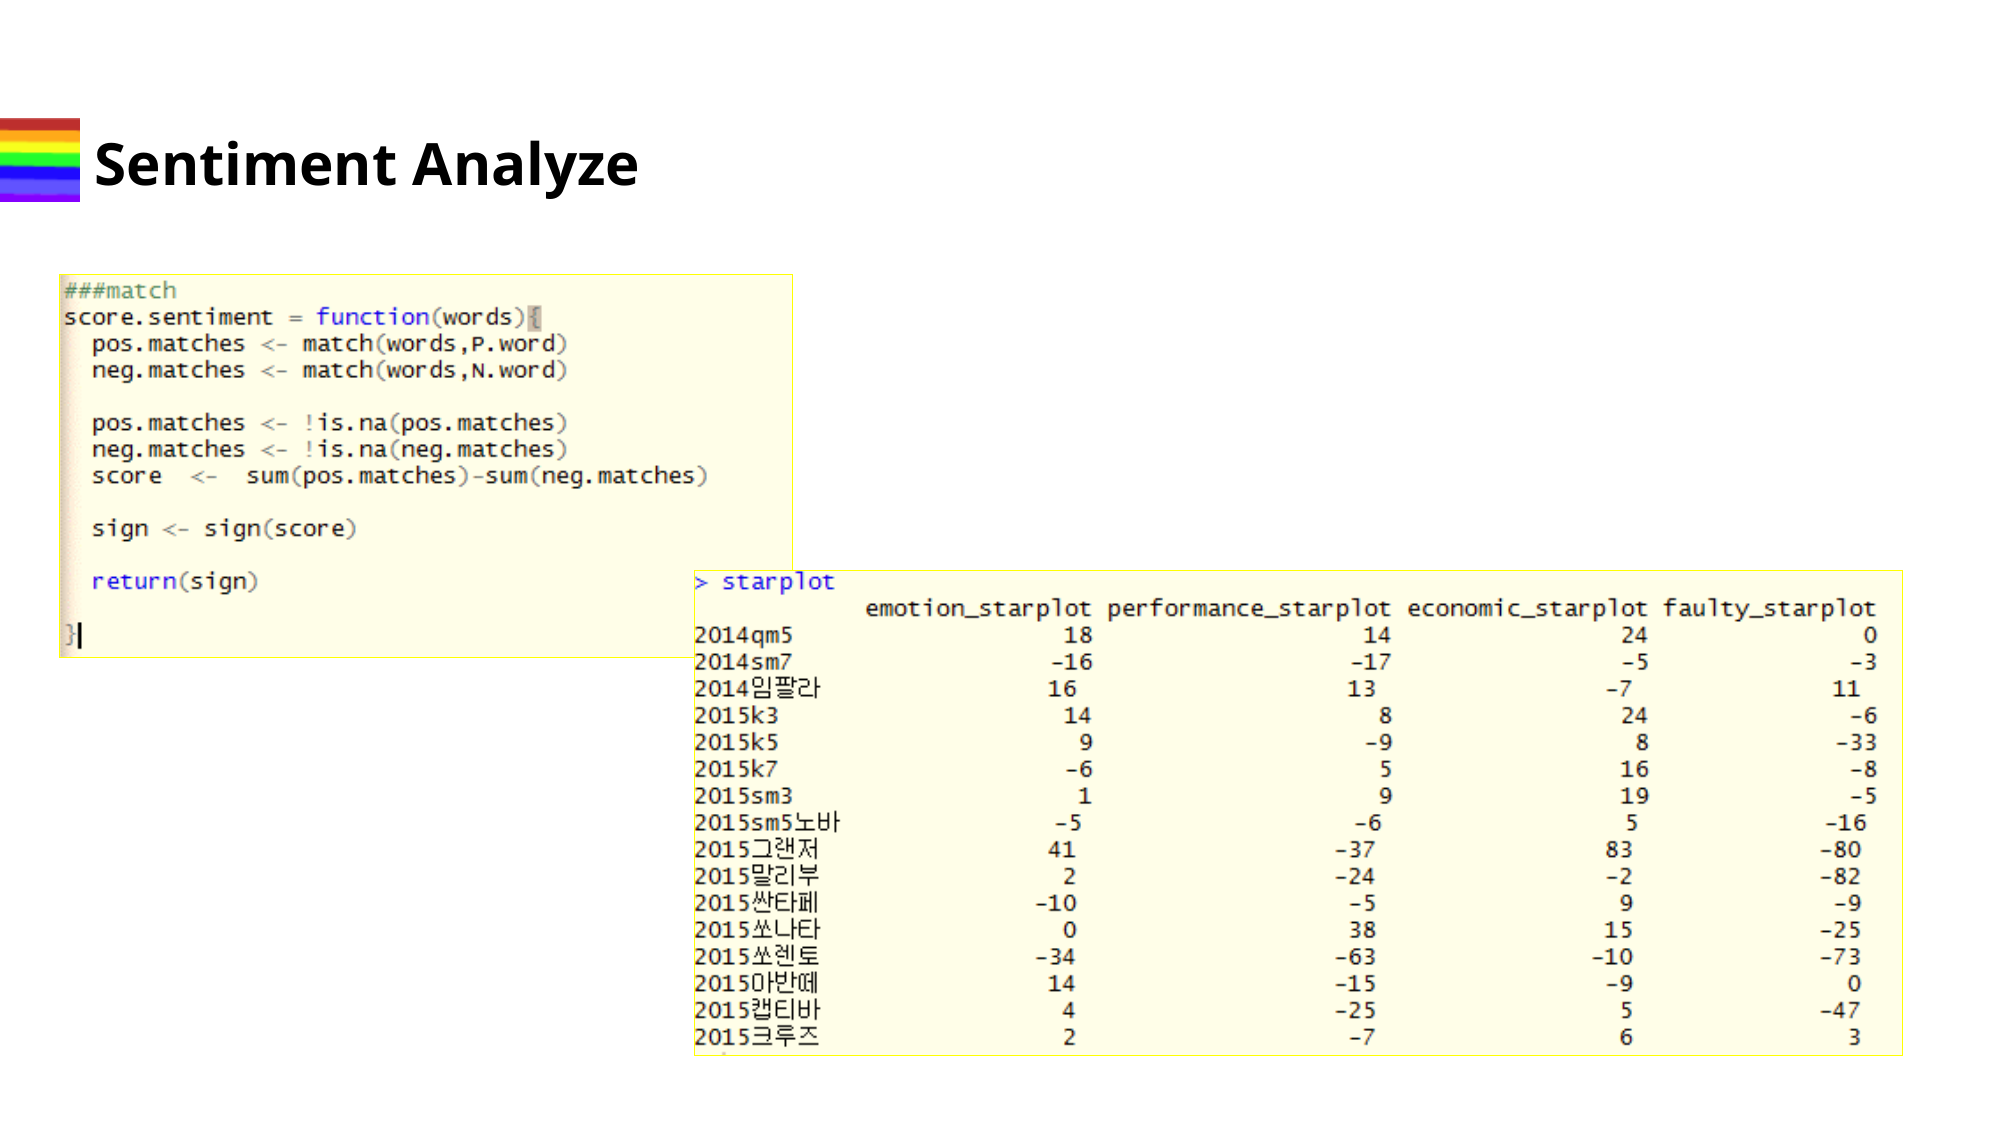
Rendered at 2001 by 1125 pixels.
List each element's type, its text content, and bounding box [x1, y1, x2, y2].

picture [59, 274, 1903, 1056]
picture [0, 118, 79, 202]
title Sentiment Analyze [79, 57, 1805, 275]
